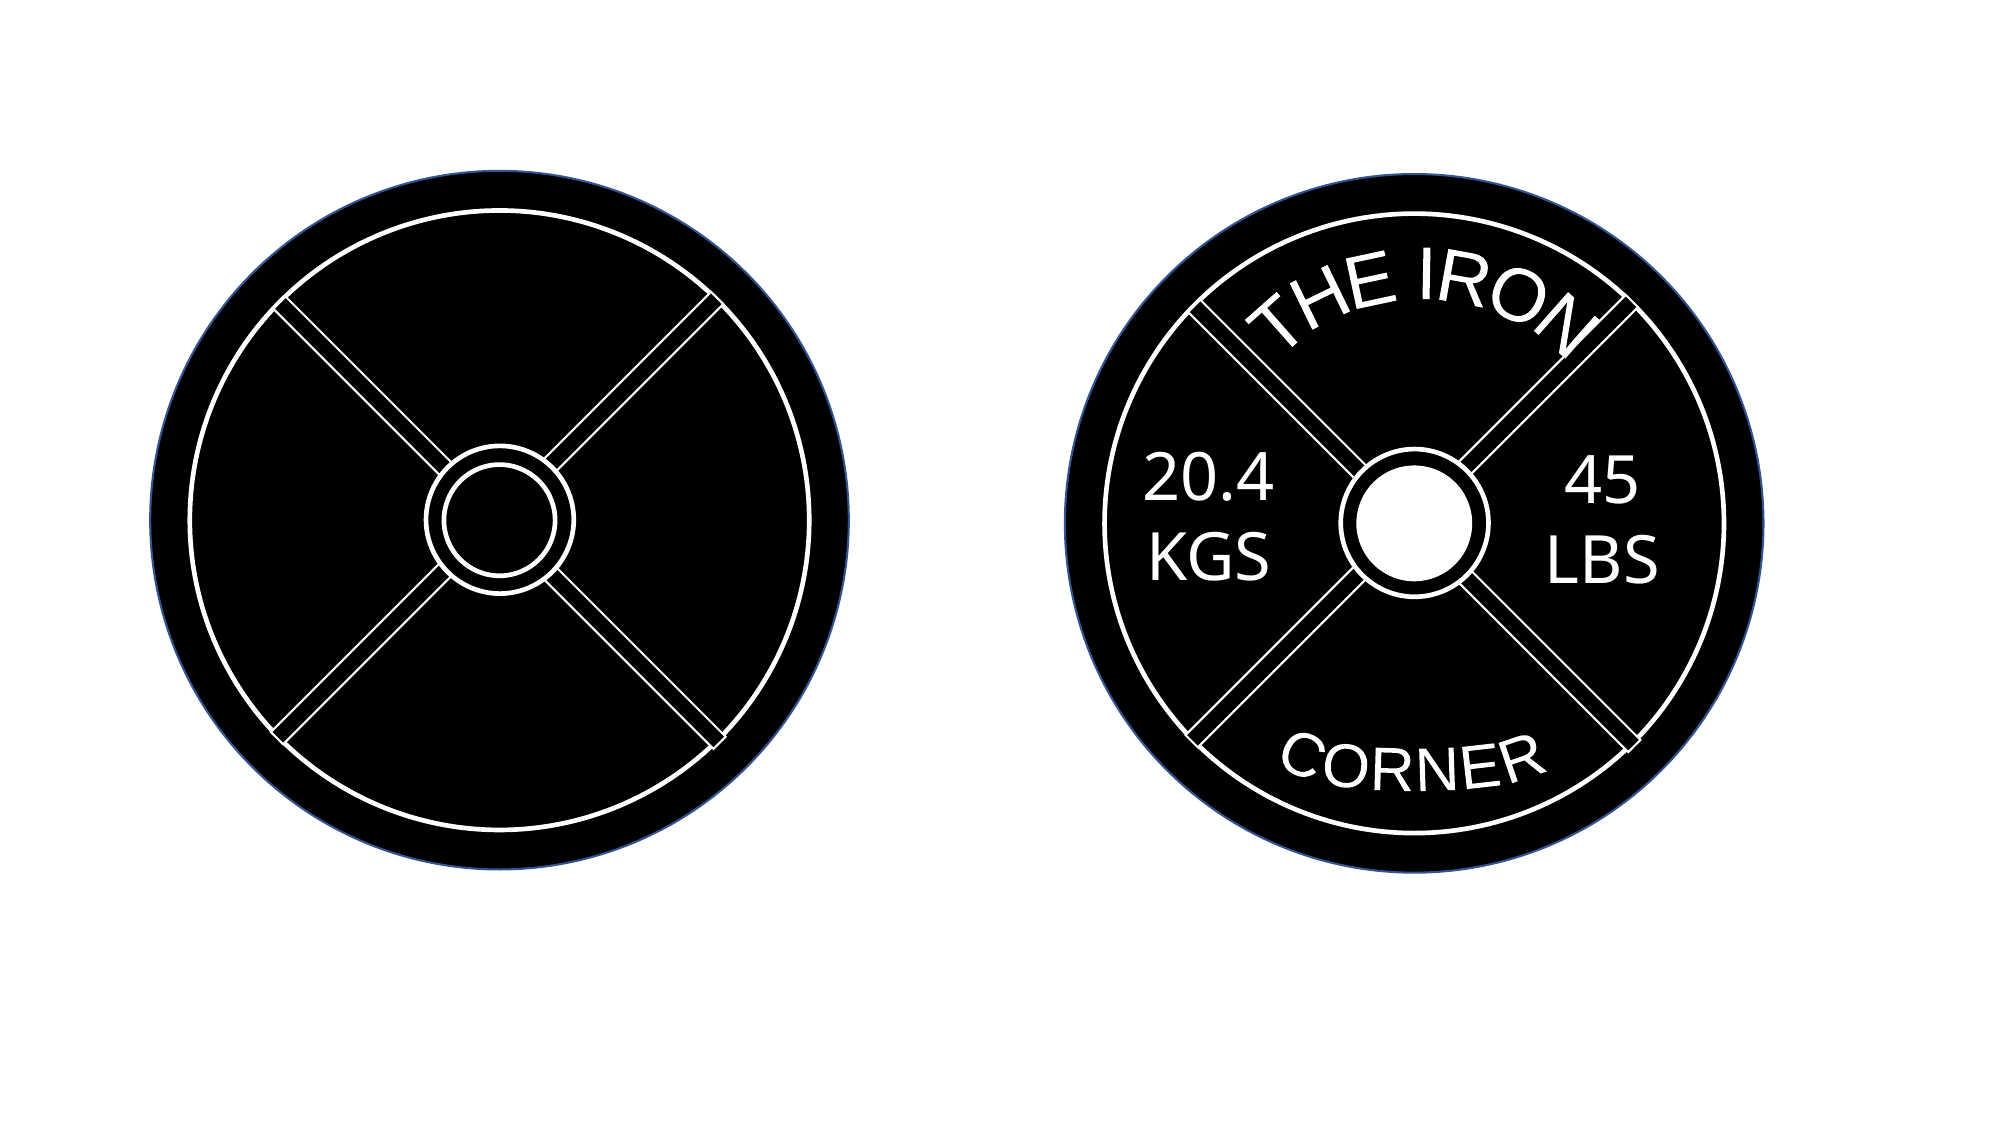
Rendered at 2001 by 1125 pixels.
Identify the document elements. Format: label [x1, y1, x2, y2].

text_box [150, 170, 849, 870]
text_box [1064, 174, 1764, 873]
